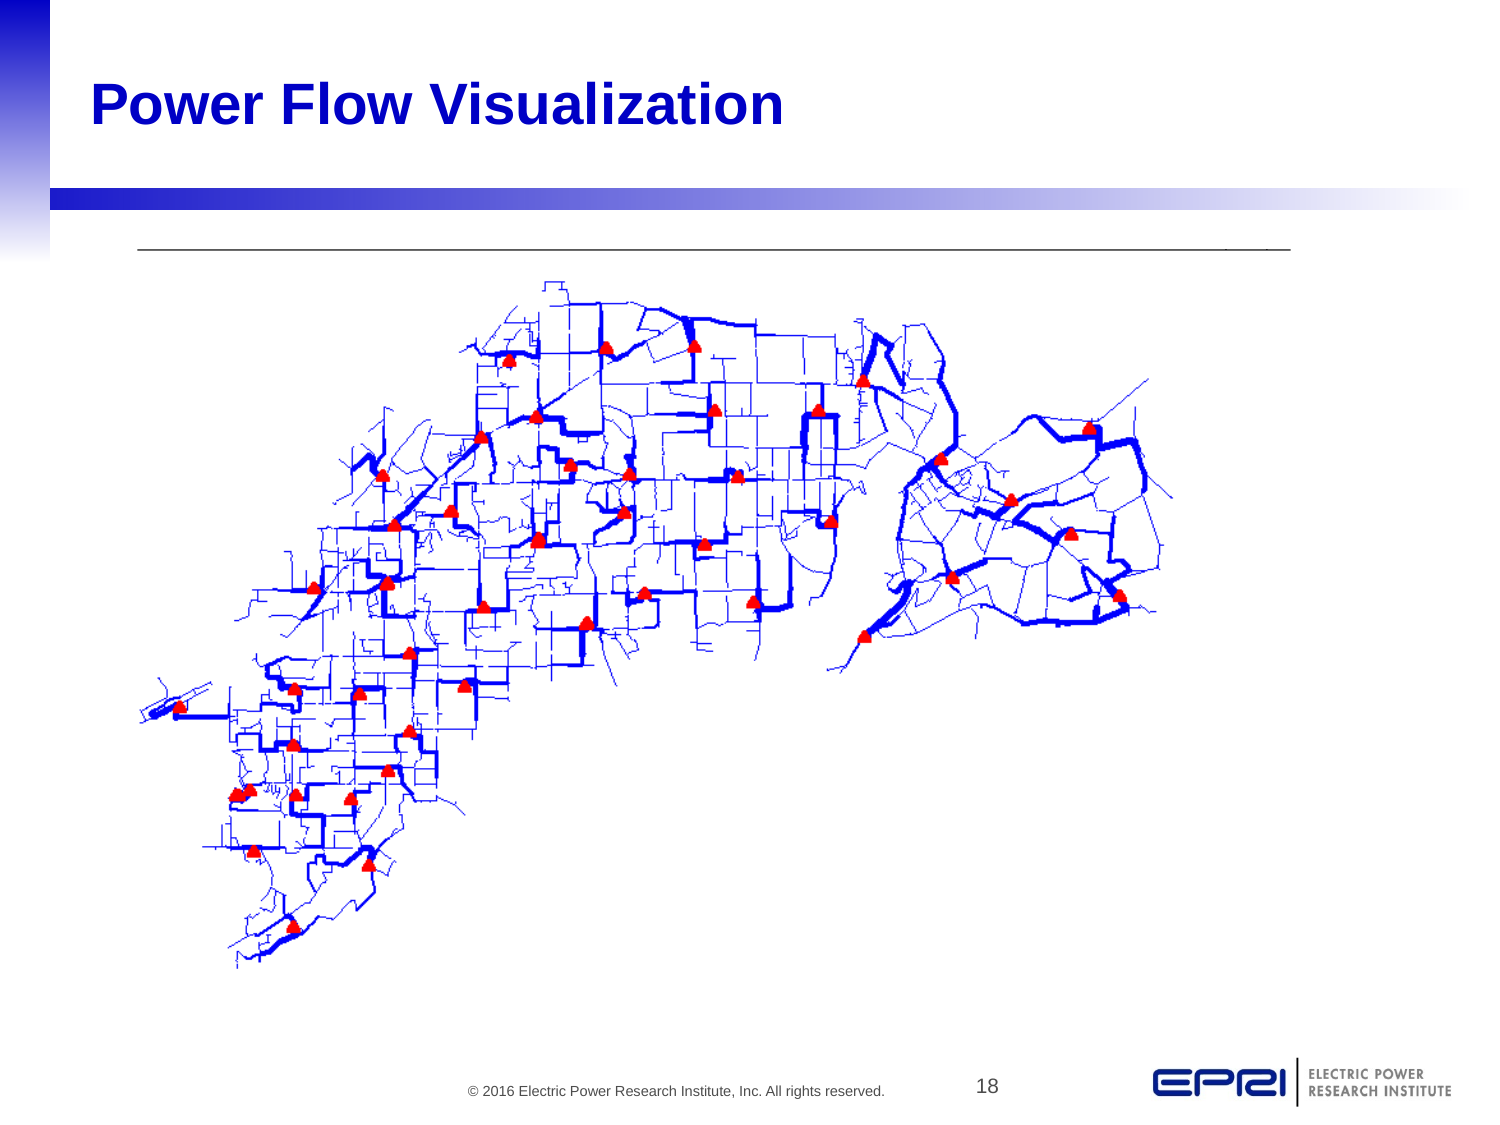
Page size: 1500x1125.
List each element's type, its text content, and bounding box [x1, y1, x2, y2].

picture [137, 249, 1291, 1007]
title Power Flow Visualization [75, 29, 1425, 180]
picture [1151, 1057, 1452, 1107]
